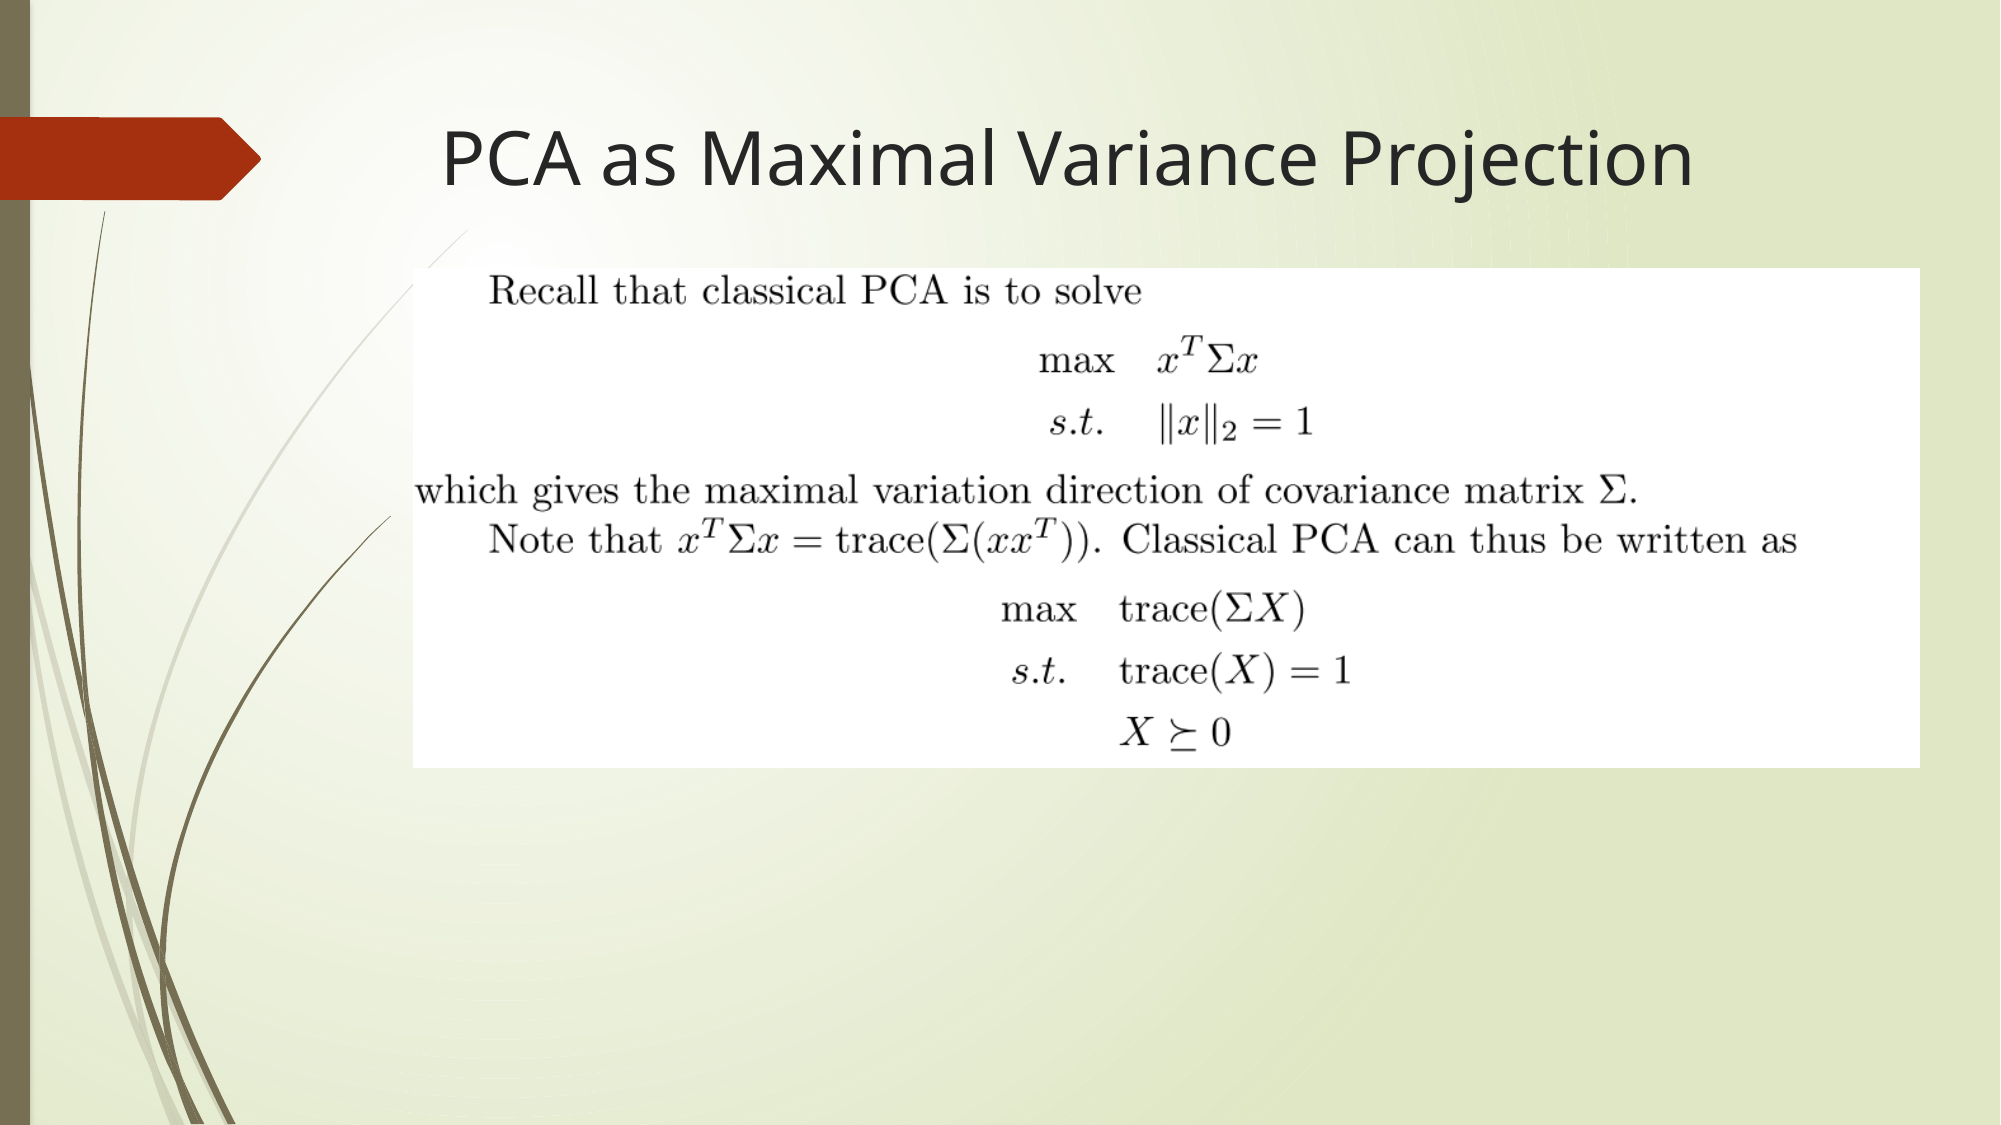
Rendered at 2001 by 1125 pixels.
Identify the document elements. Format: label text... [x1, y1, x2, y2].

picture [413, 268, 1920, 768]
title PCA as Maximal Variance Projection [425, 102, 1888, 267]
